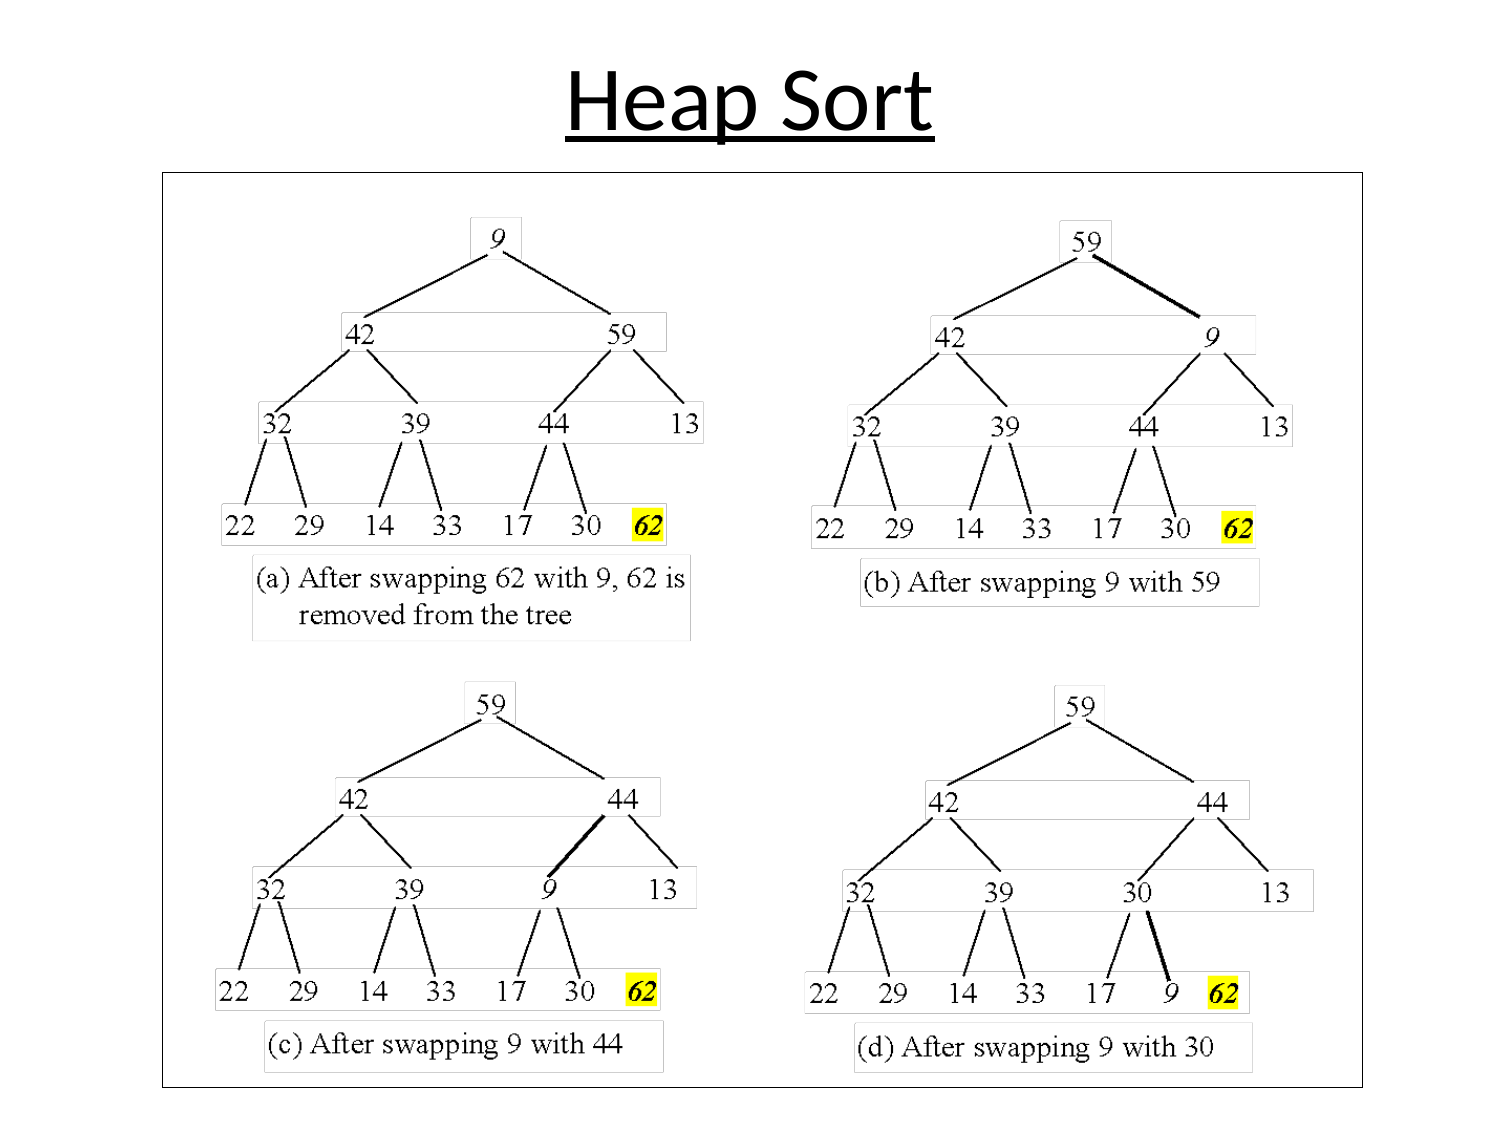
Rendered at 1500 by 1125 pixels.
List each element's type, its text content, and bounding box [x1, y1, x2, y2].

title Heap Sort [112, 37, 1388, 150]
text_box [162, 172, 1363, 1088]
